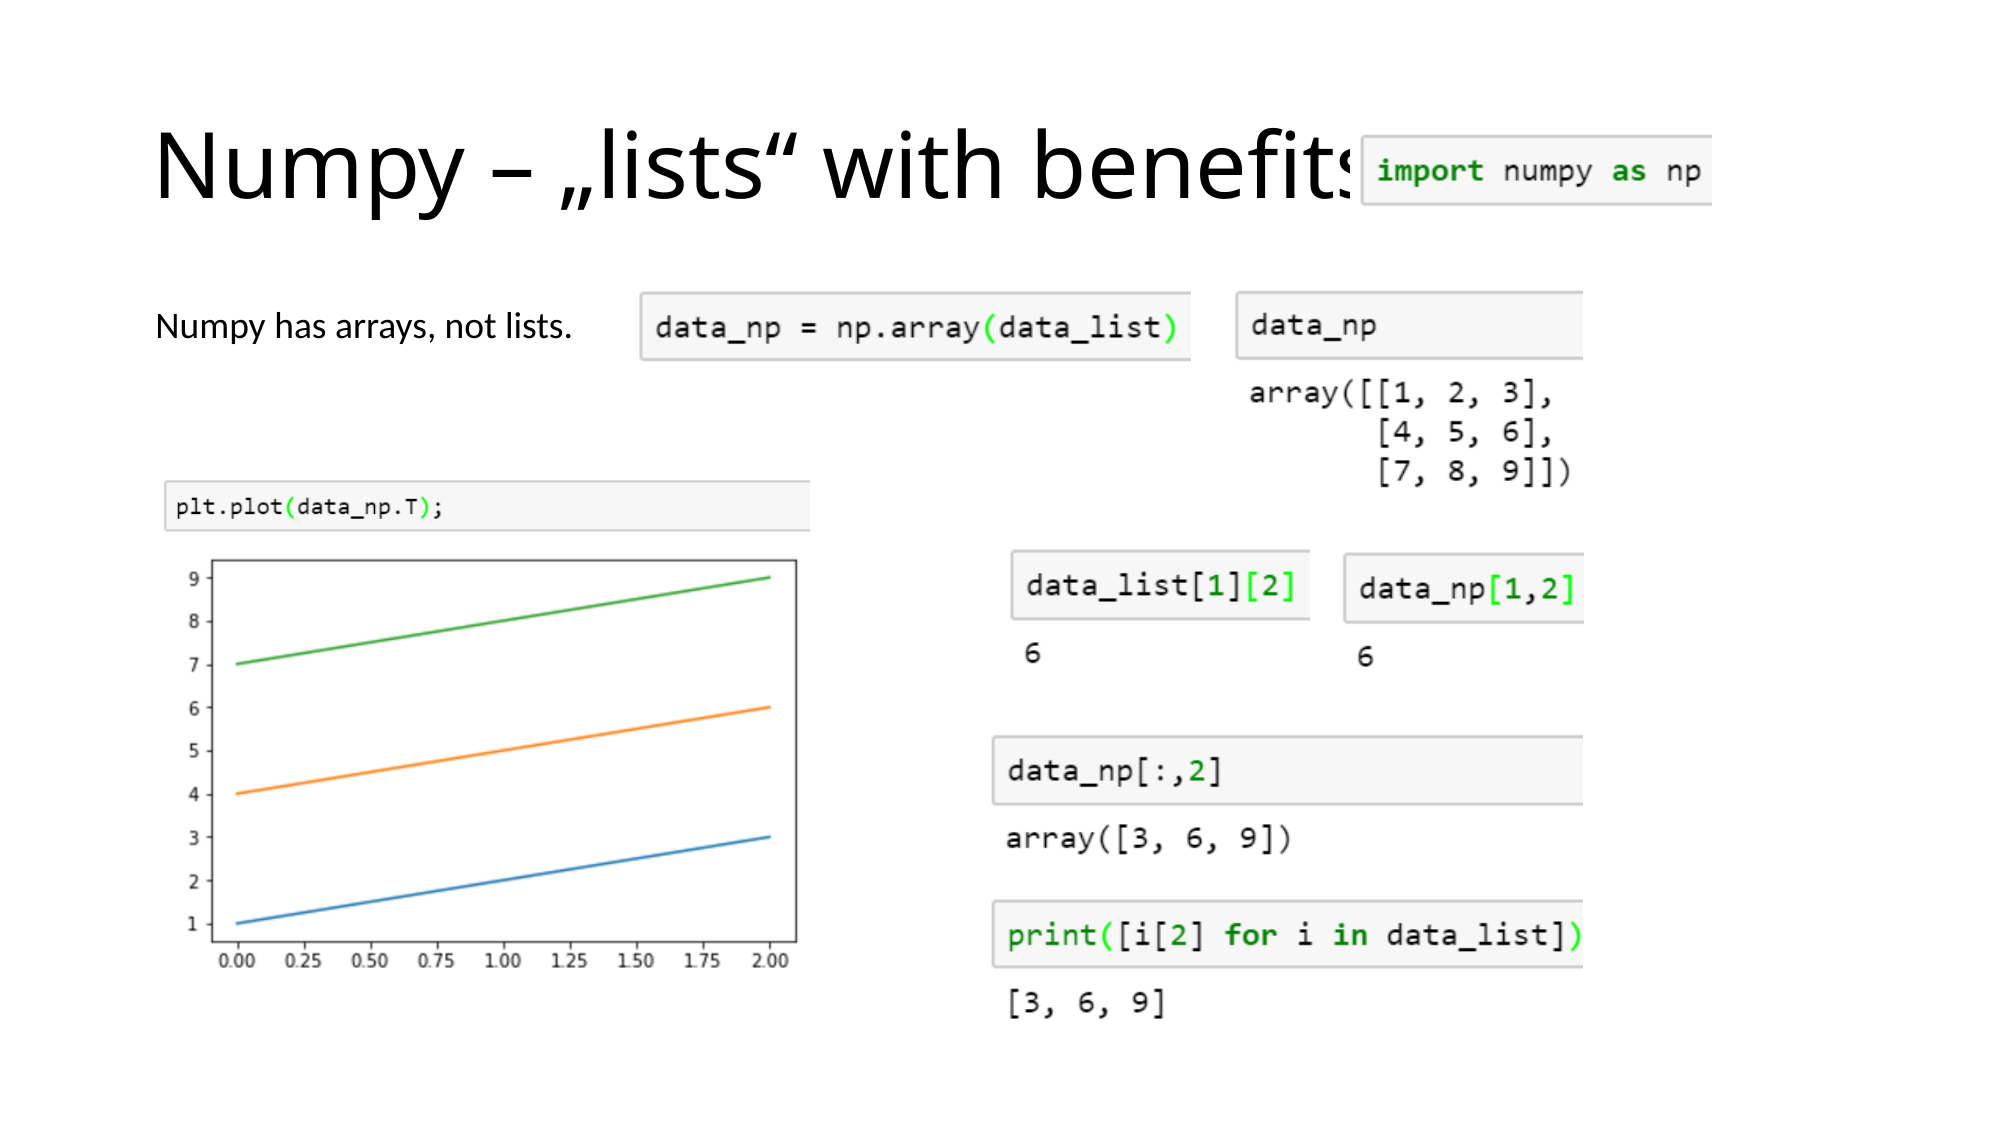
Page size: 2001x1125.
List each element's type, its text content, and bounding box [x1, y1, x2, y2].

picture [981, 726, 1583, 1033]
picture [156, 471, 810, 982]
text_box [140, 277, 1584, 503]
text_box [995, 542, 1584, 689]
title Numpy – „lists“ with benefits [137, 59, 1863, 278]
picture [1350, 123, 1712, 214]
